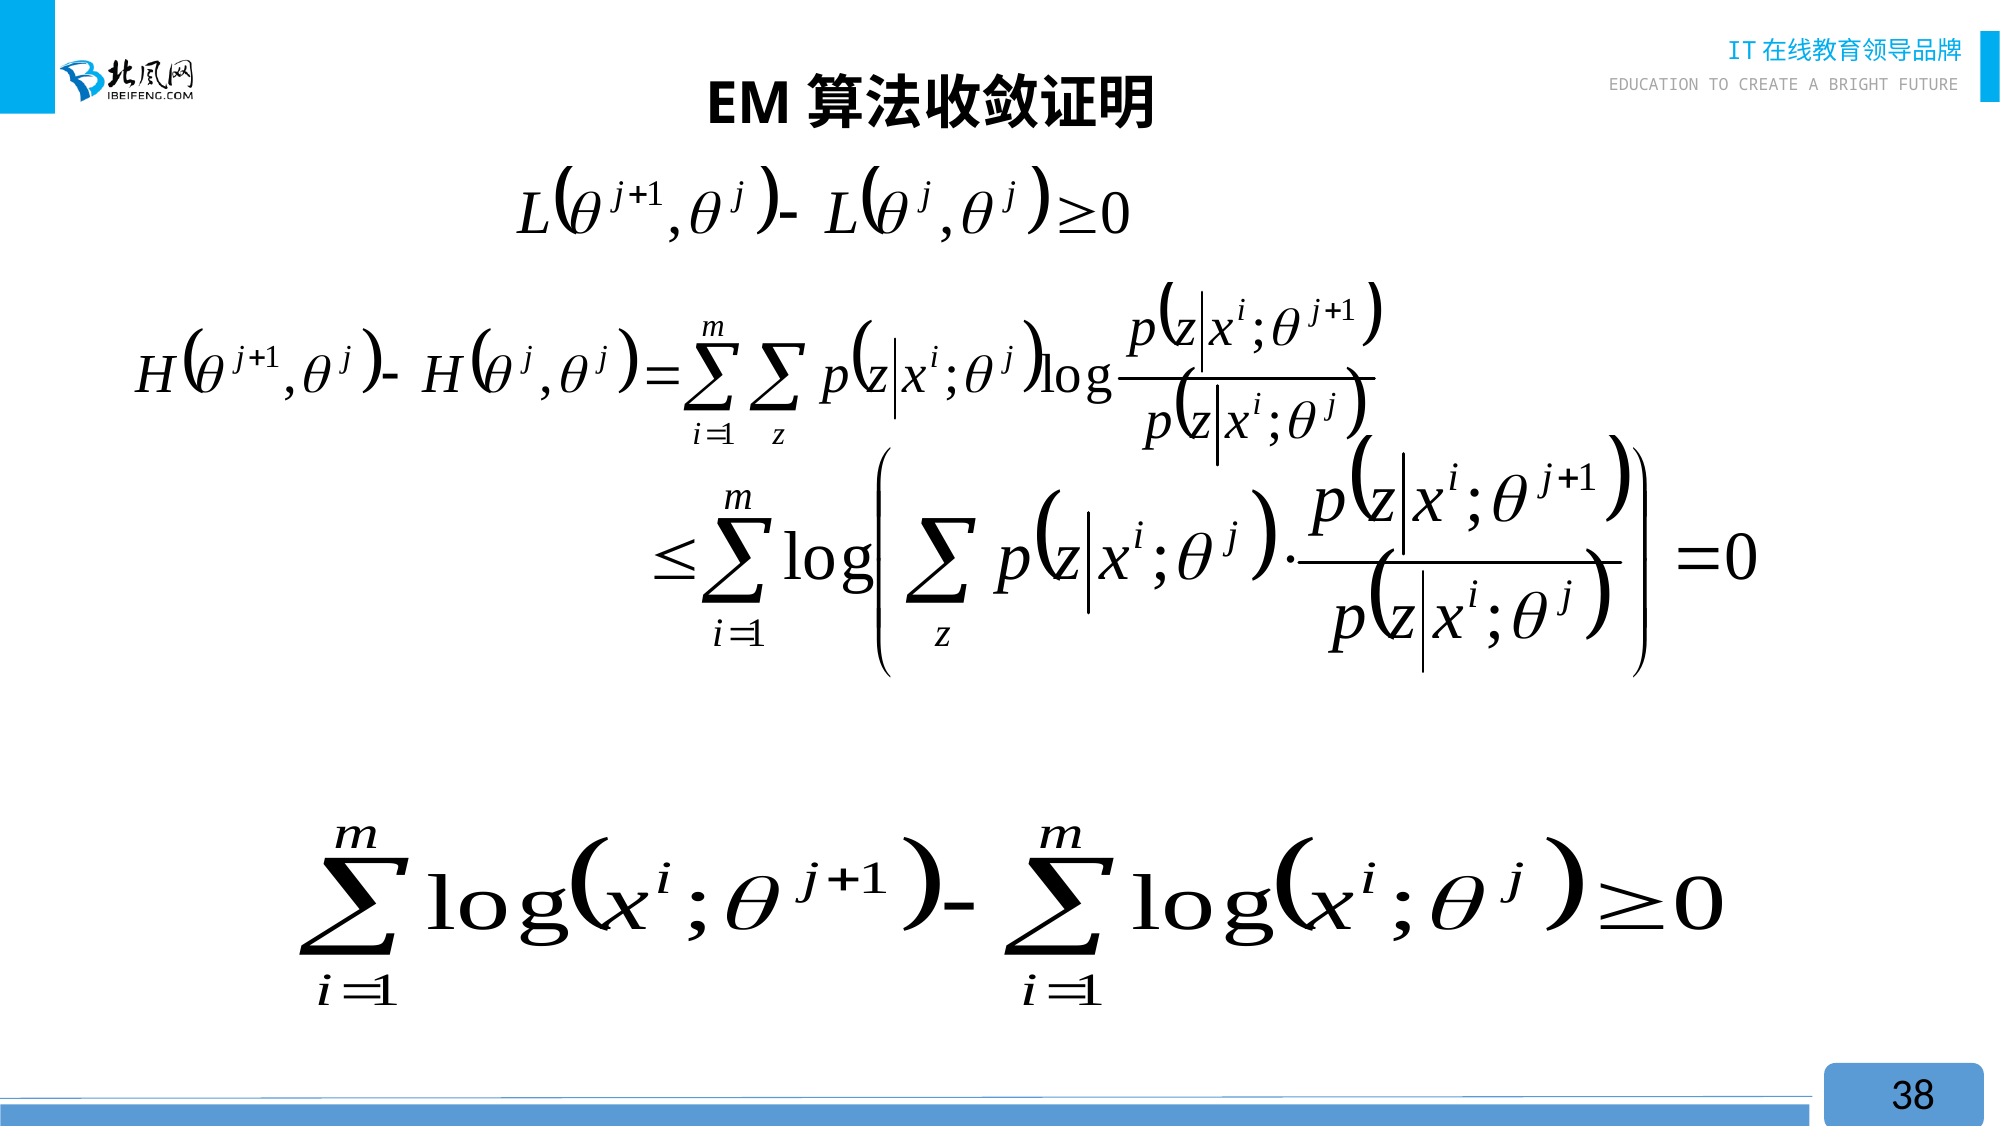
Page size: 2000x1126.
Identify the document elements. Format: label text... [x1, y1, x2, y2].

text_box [124, 282, 1773, 690]
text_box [282, 797, 1745, 1022]
title EM算法收敛证明 [255, 42, 1606, 167]
picture [56, 54, 198, 103]
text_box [506, 166, 1141, 260]
